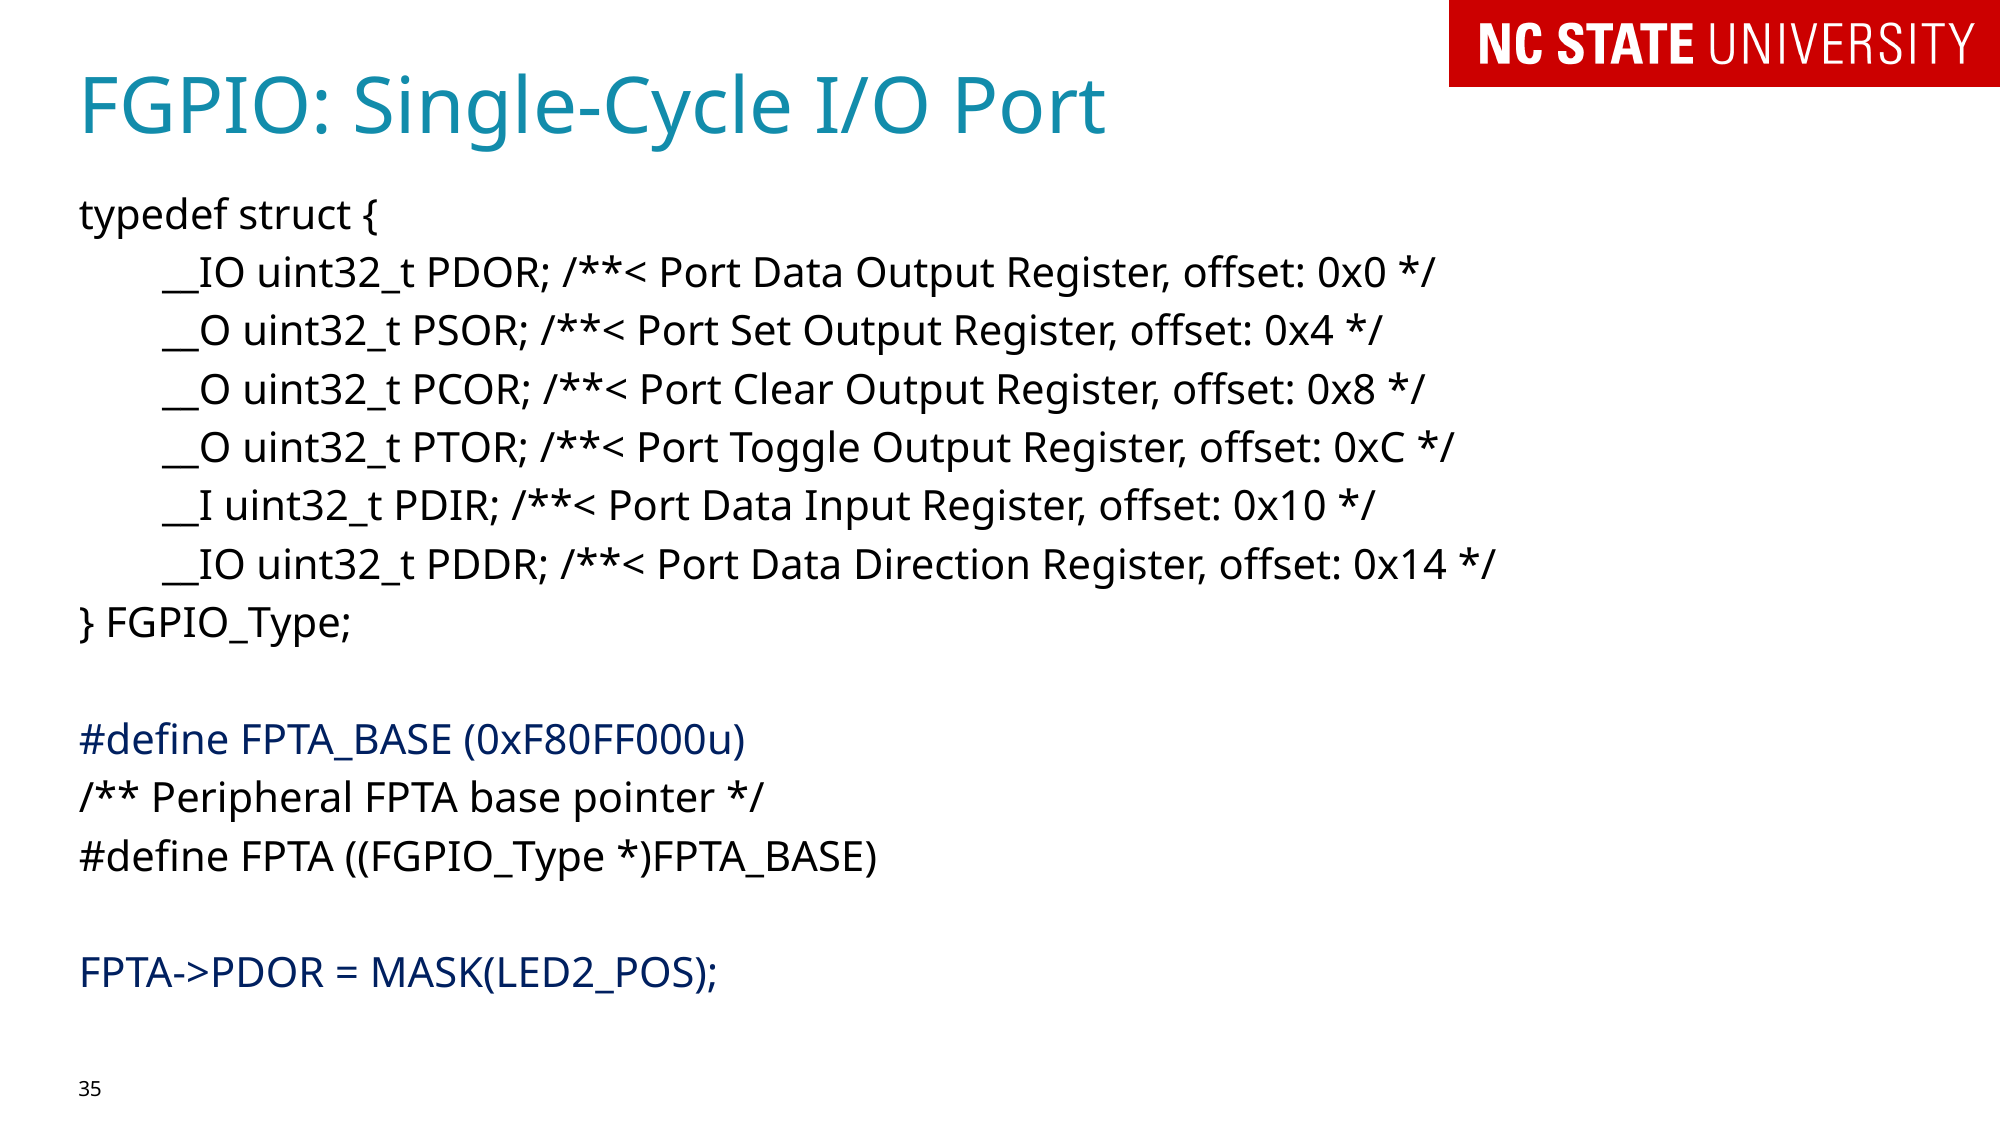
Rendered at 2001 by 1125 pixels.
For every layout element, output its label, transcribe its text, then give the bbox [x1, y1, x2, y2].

list typedef struct { __IO uint32_t PDOR; /**< Port Data Output Register, offset: 0x0 */ __O uint32_t PSOR; /**< Port Set Output Register, offset: 0x4 */ __O uint32_t PCOR; /**< Port Clear Output Register, offset: 0x8 */ __O uint32_t PTOR; /**< Port Toggle Output Register, offset: 0xC */ __I uint32_t PDIR; /**< Port Data Input Register, offset: 0x10 */ __IO uint32_t PDDR; /**< Port Data Direction Register, offset: 0x14 */ } FGPIO_Type; #define FPTA_BASE (0xF80FF000u) /** Peripheral FPTA base pointer */ #define FPTA ((FGPIO_Type *)FPTA_BASE) FPTA->PDOR = MASK(LED2_POS); [78, 187, 1910, 1004]
picture [1449, 0, 2000, 87]
title FGPIO: Single-Cycle I/O Port [78, 55, 1910, 150]
